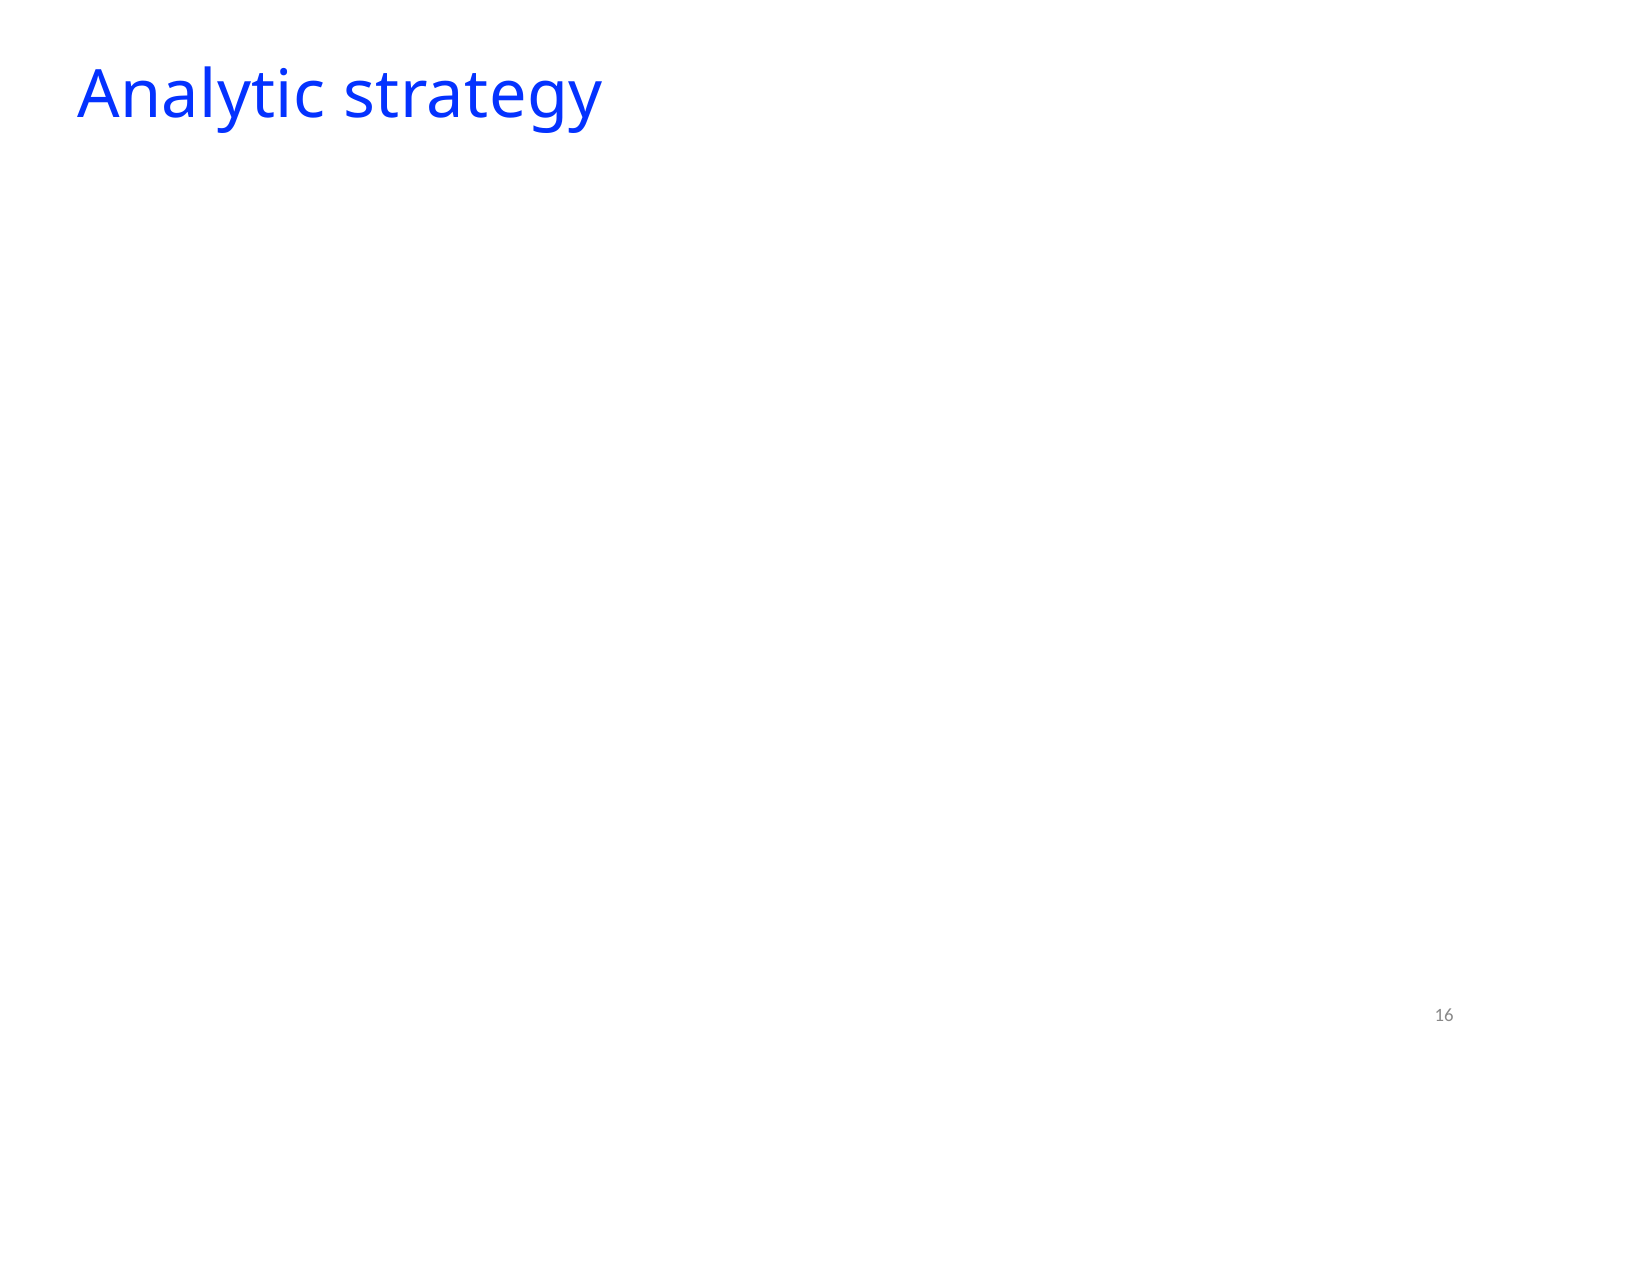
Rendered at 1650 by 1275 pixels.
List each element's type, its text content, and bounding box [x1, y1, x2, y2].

slide_number 16 [1428, 1001, 1462, 1275]
title Analytic strategy [75, 47, 1069, 264]
